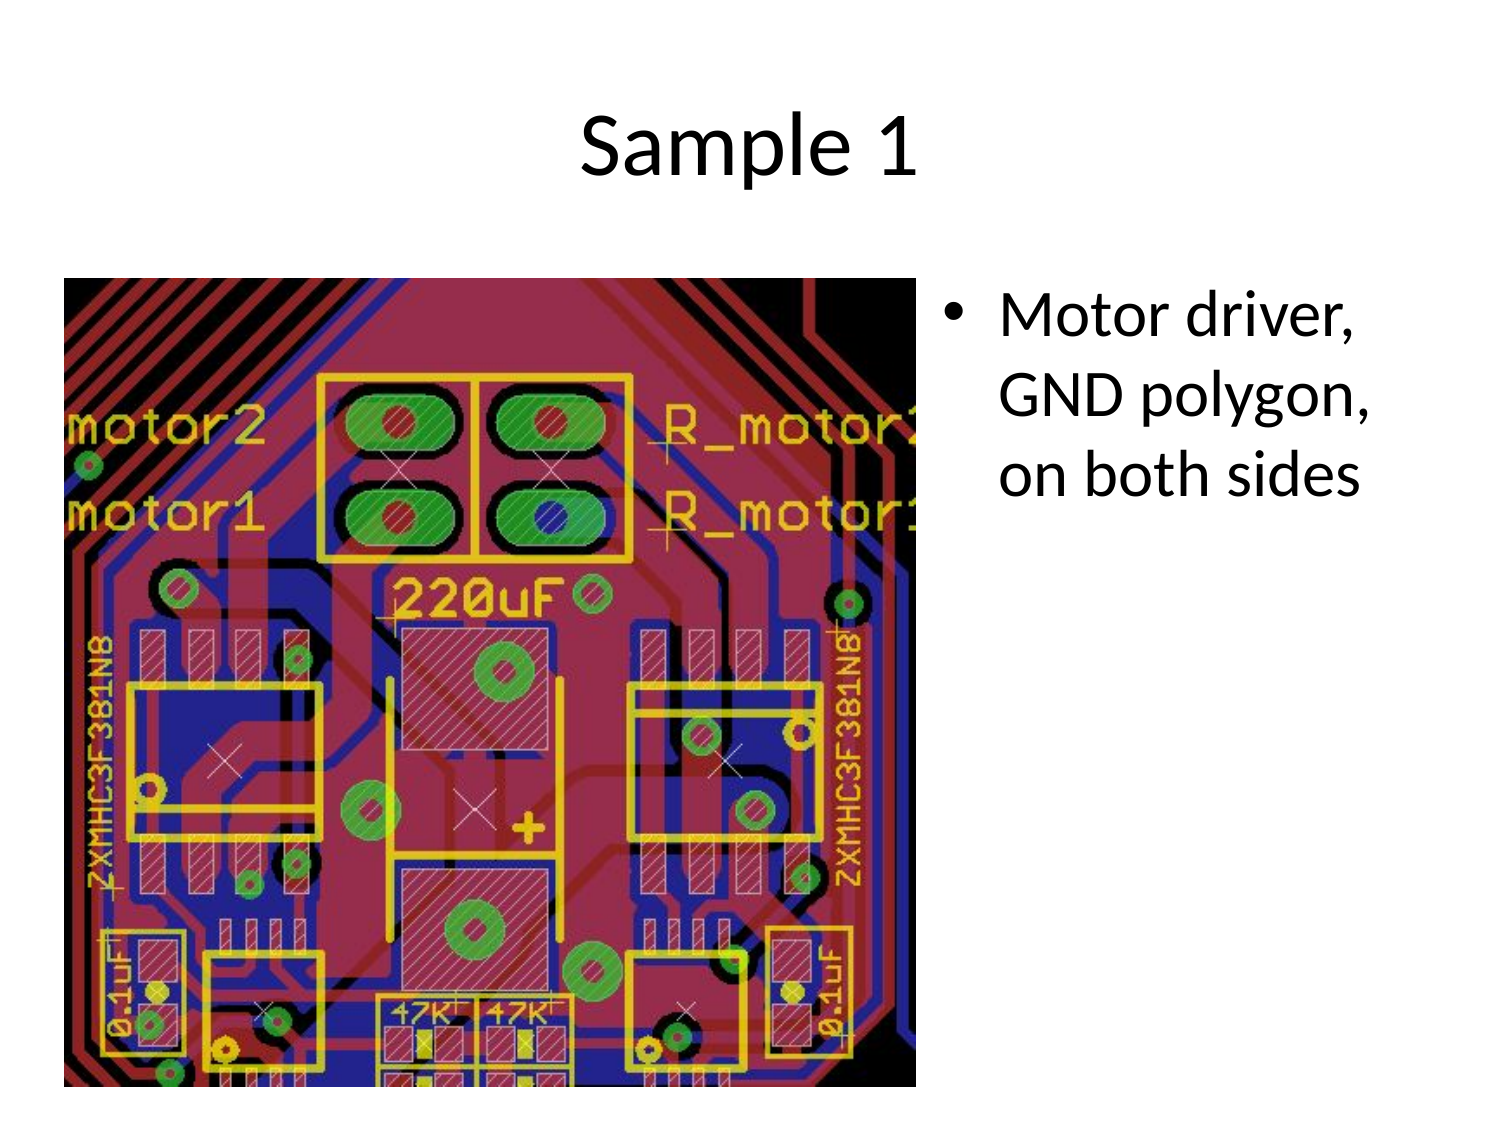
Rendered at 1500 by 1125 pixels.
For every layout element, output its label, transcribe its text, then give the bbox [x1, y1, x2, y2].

title Sample 1 [75, 45, 1425, 233]
picture [64, 278, 916, 1087]
list Motor driver, GND polygon, on both sides [927, 262, 1425, 1005]
